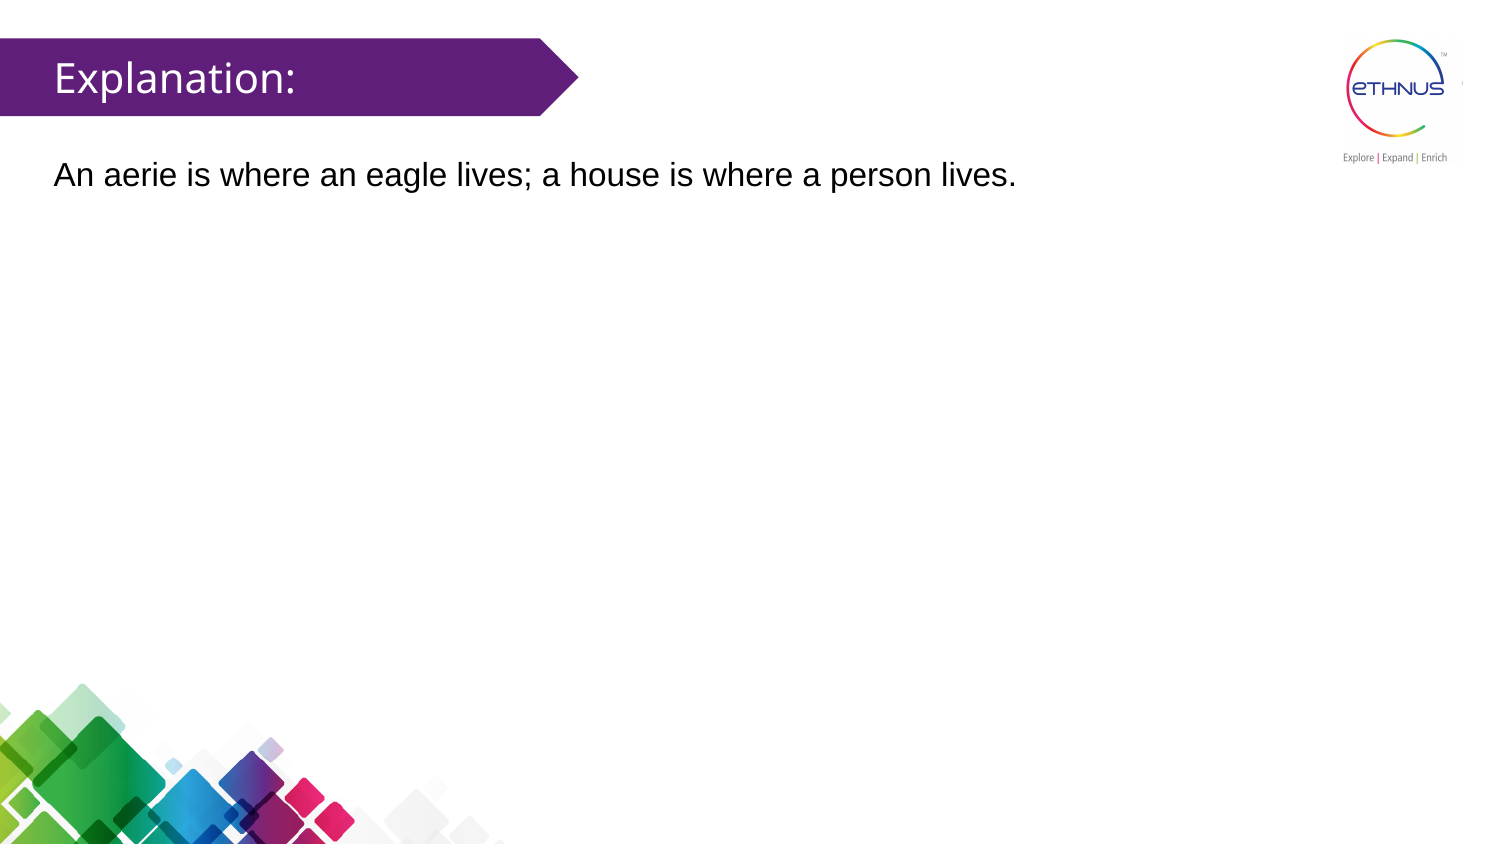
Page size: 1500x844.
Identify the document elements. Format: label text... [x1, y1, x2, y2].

picture [1343, 38, 1463, 165]
text_box [518, 38, 579, 117]
text_box Explanation: [53, 38, 518, 117]
text_box An aerie is where an eagle lives; a house is where a person lives. [53, 152, 1265, 669]
picture [0, 668, 732, 844]
text_box [0, 38, 53, 117]
